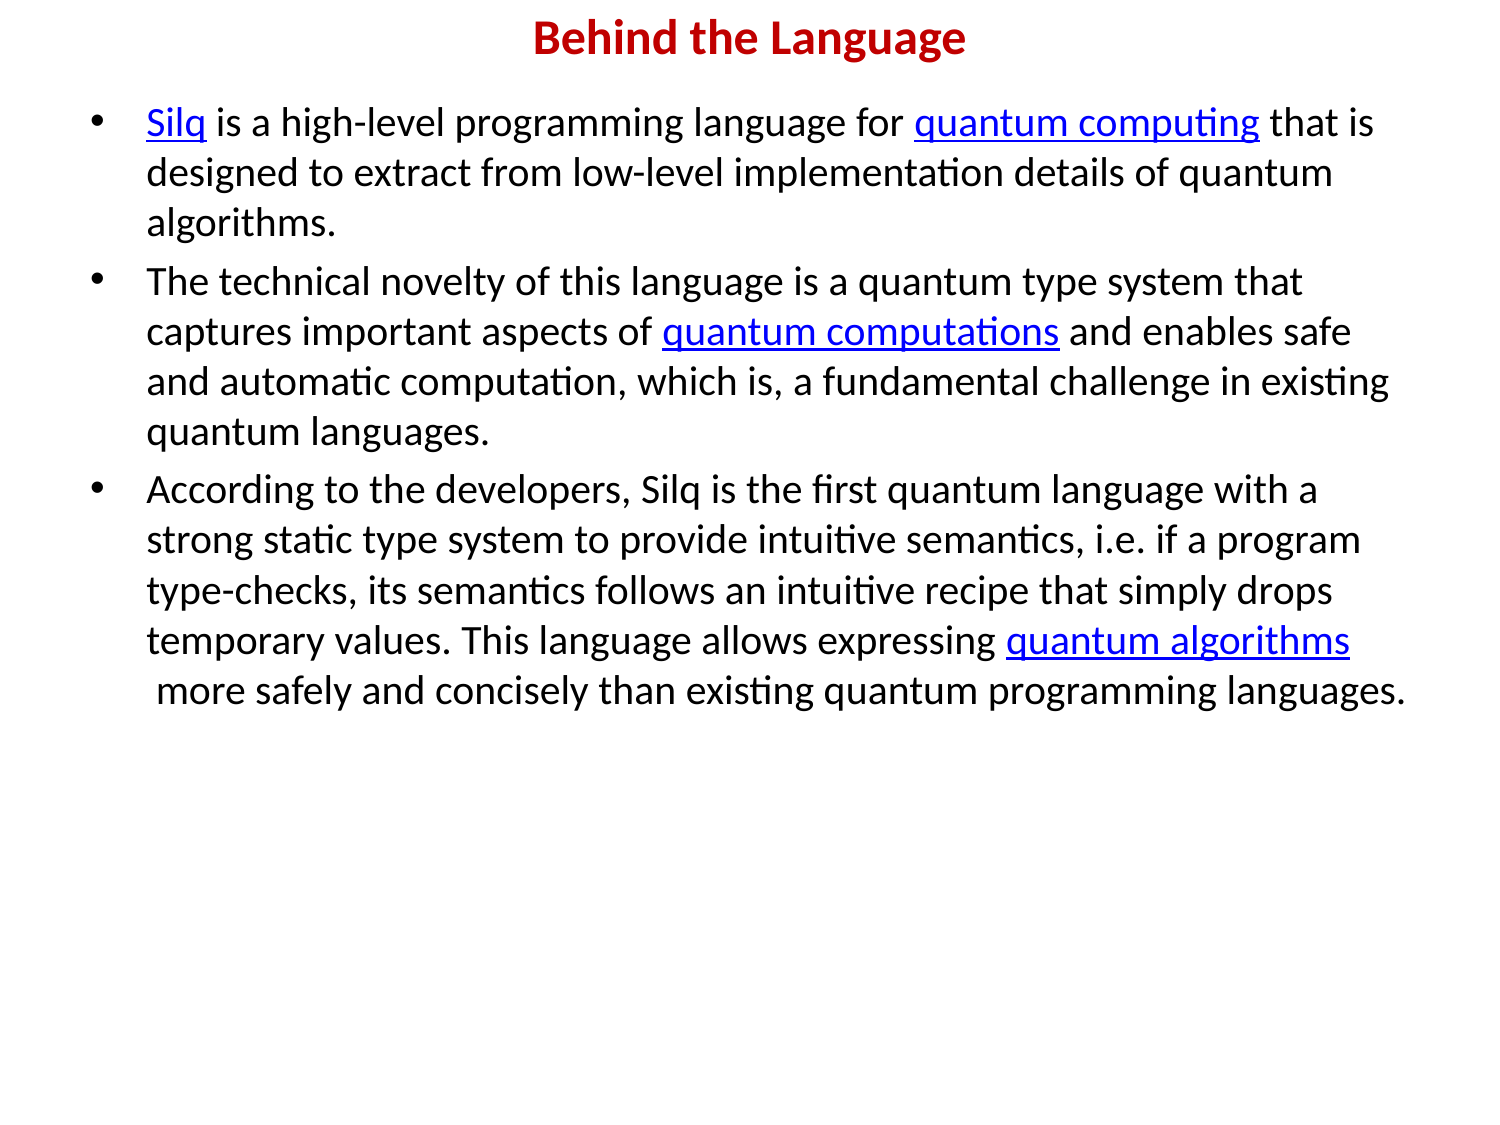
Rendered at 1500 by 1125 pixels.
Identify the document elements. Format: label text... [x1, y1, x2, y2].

list Silq is a high-level programming language for quantum computing that is designed to extract from low-level implementation details of quantum algorithms. The technical novelty of this language is a quantum type system that captures important aspects of quantum computations and enables safe and automatic computation, which is, a fundamental challenge in existing quantum languages. According to the developers, Silq is the first quantum language with a strong static type system to provide intuitive semantics, i.e. if a program type-checks, its semantics follows an intuitive recipe that simply drops temporary values. This language allows expressing quantum algorithms more safely and concisely than existing quantum programming languages. [75, 87, 1425, 1005]
title Behind the Language [75, 7, 1425, 63]
